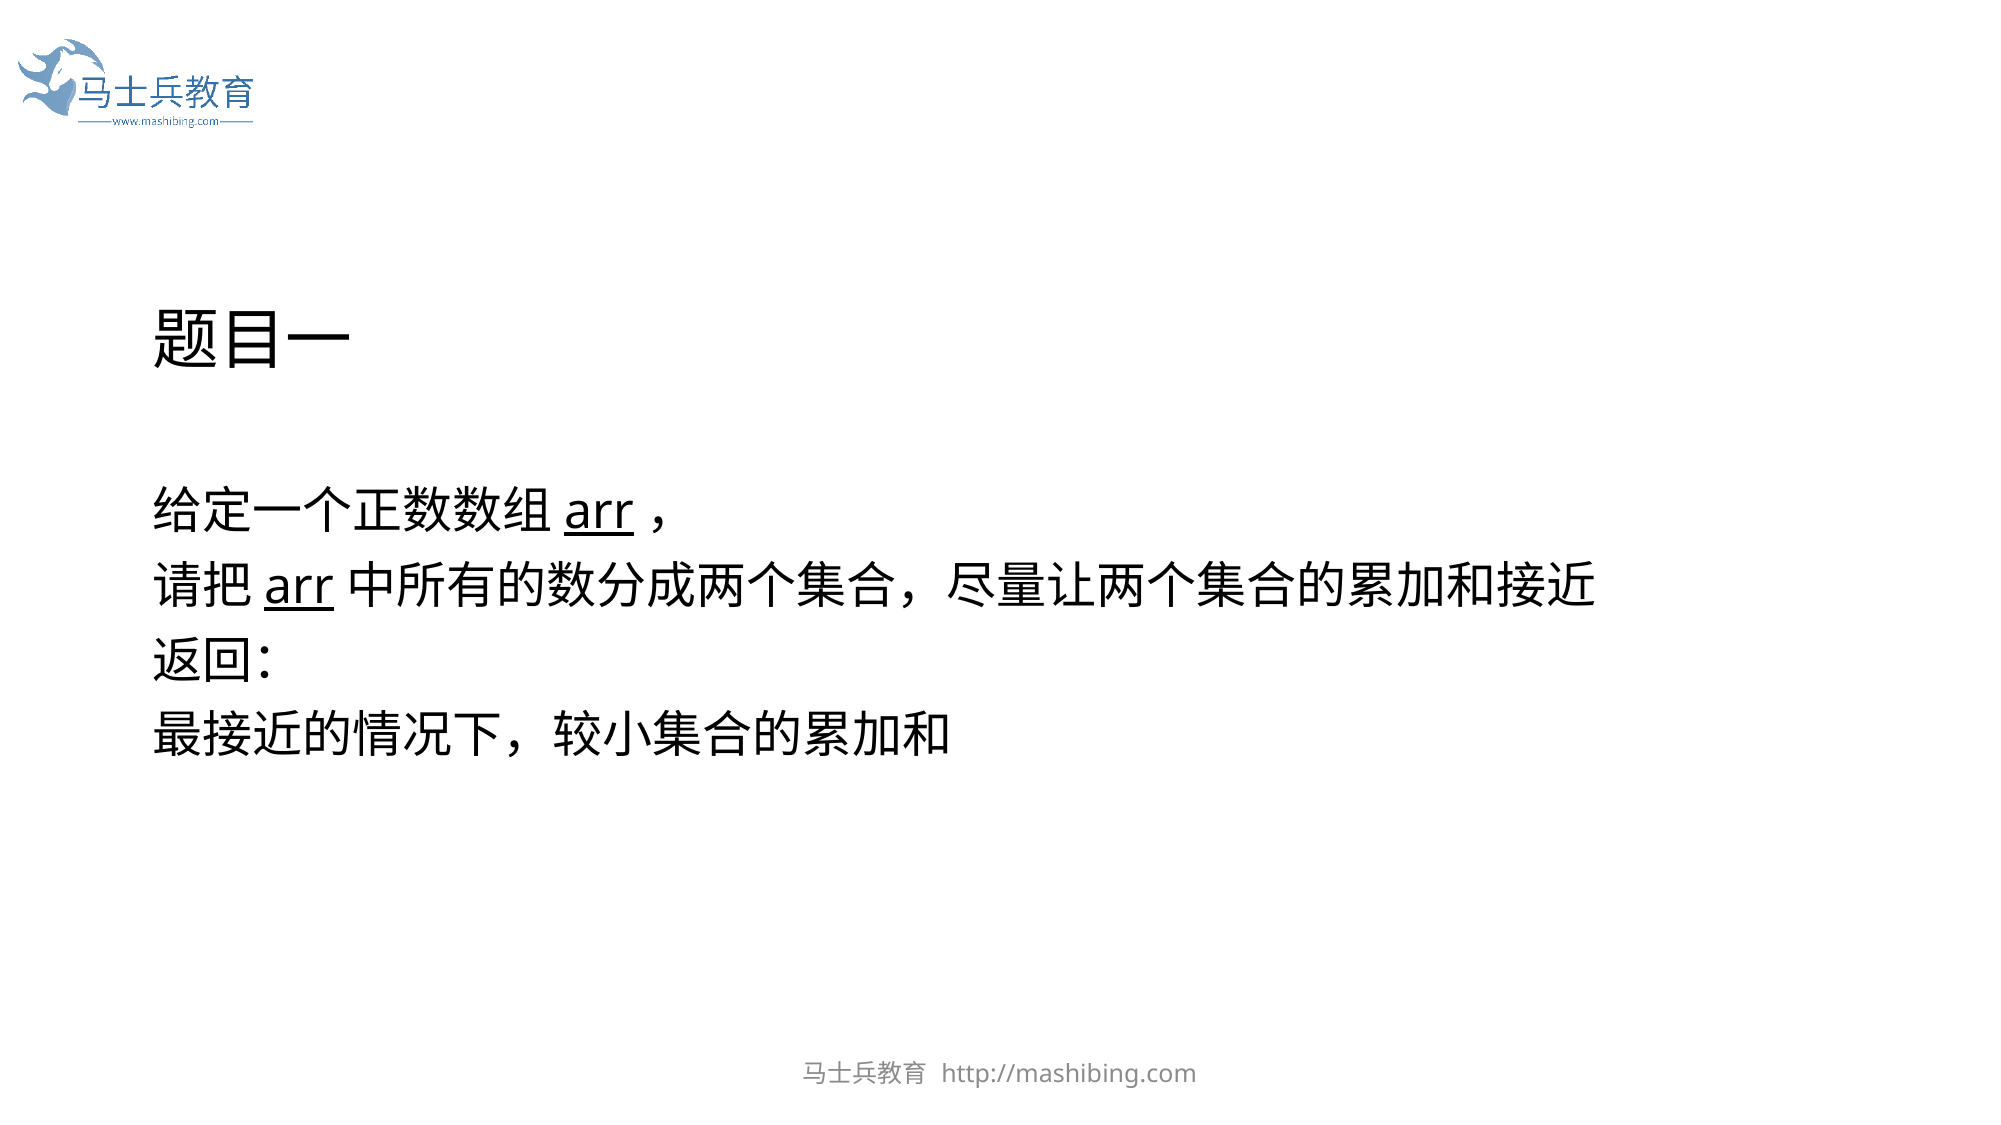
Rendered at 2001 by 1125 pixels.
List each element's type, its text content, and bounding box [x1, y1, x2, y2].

list 给定一个正数数组arr， 请把arr中所有的数分成两个集合，尽量让两个集合的累加和接近 返回： 最接近的情况下，较小集合的累加和 [137, 477, 1863, 960]
picture [7, 5, 276, 177]
footer 马士兵教育 http://mashibing.com [662, 1042, 1338, 1103]
title 题目一 [137, 205, 1863, 477]
